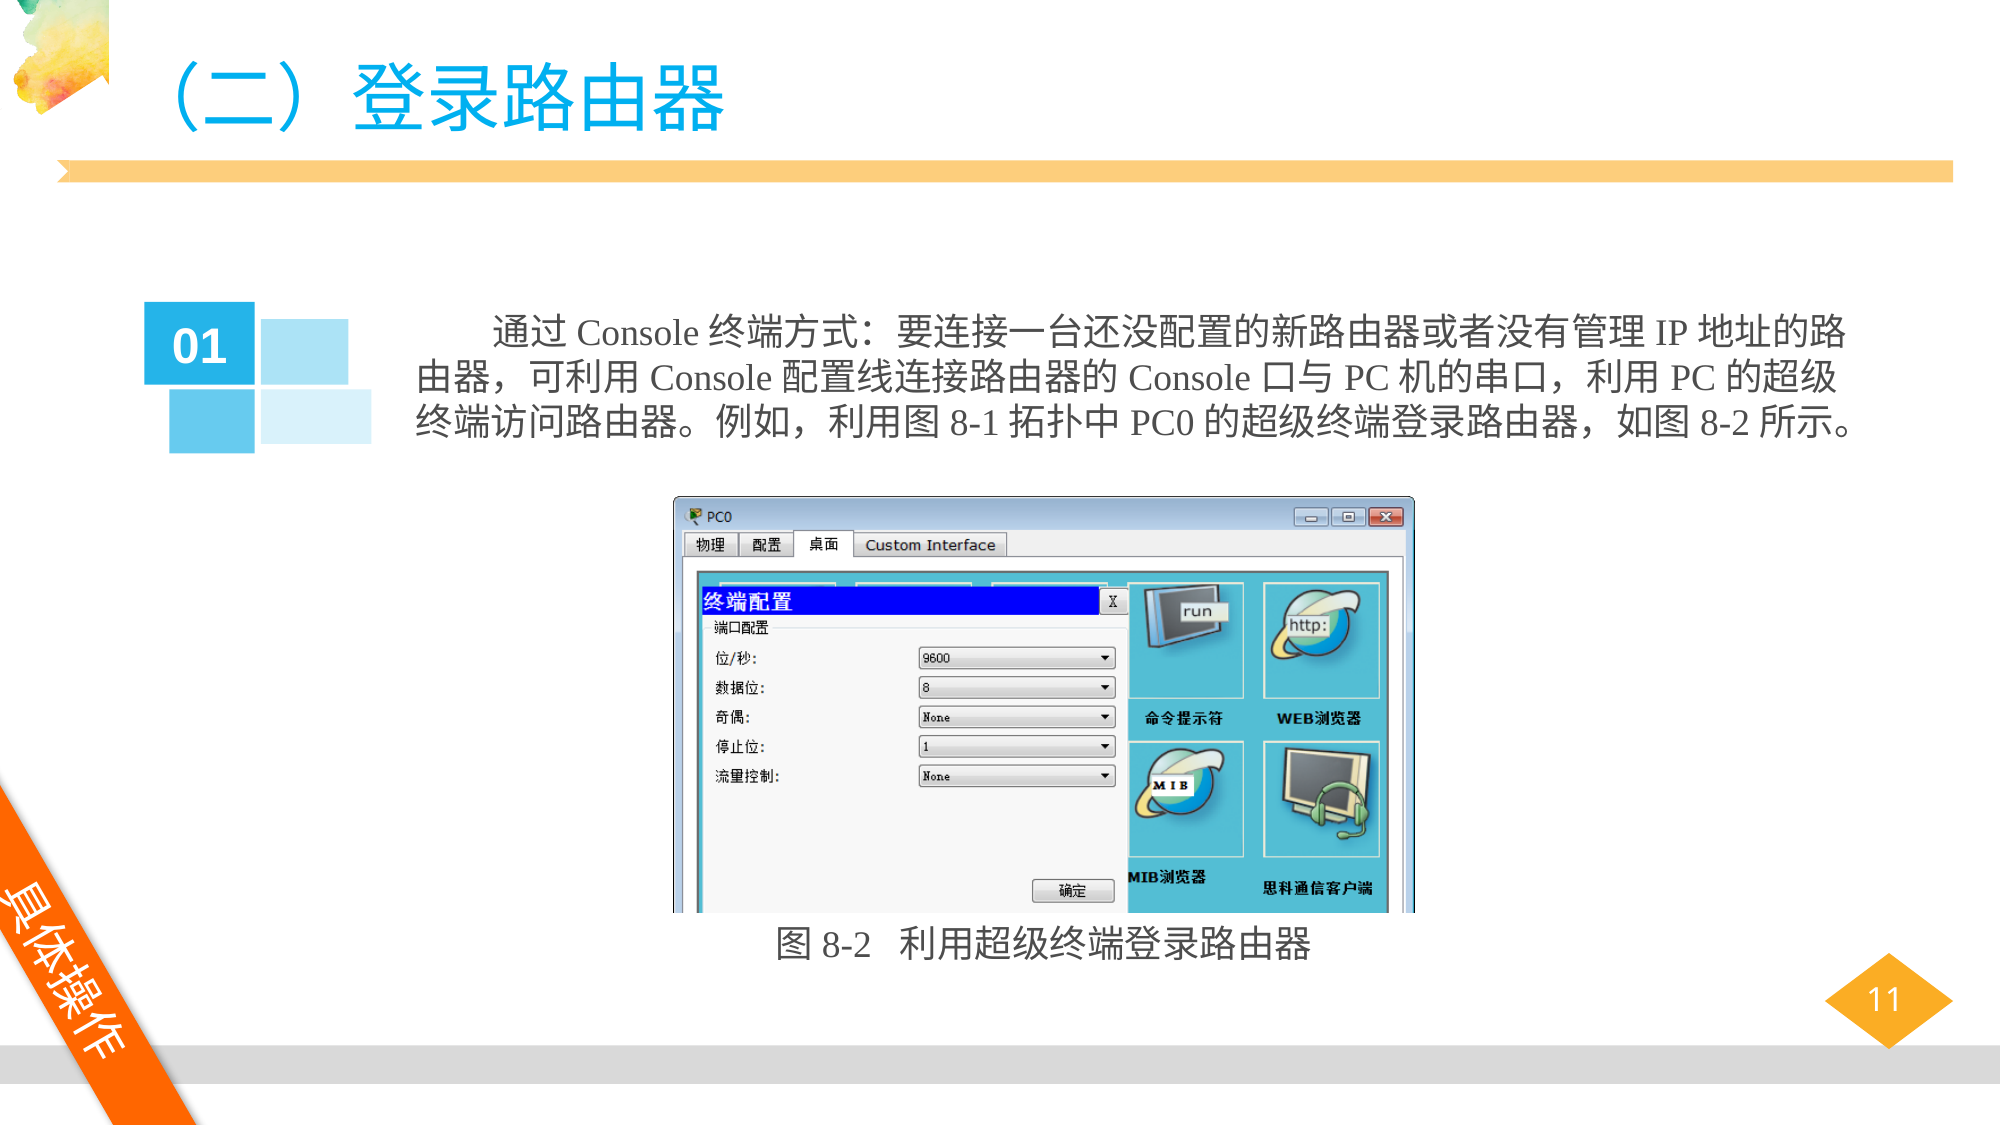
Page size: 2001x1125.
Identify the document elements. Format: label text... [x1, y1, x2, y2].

text_box 通过Console终端方式：要连接一台还没配置的新路由器或者没有管理IP地址的路由器，可利用Console配置线连接路由器的Console口与PC机的串口，利用PC的超级终端访问路由器。例如，利用图8-1拓扑中PC0的超级终端登录路由器，如图8-2所示。 [401, 300, 1887, 450]
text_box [57, 160, 1954, 183]
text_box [0, 699, 261, 1125]
picture [0, 0, 109, 142]
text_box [144, 301, 372, 454]
text_box （二）登录路由器 [111, 31, 981, 160]
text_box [673, 496, 1414, 973]
